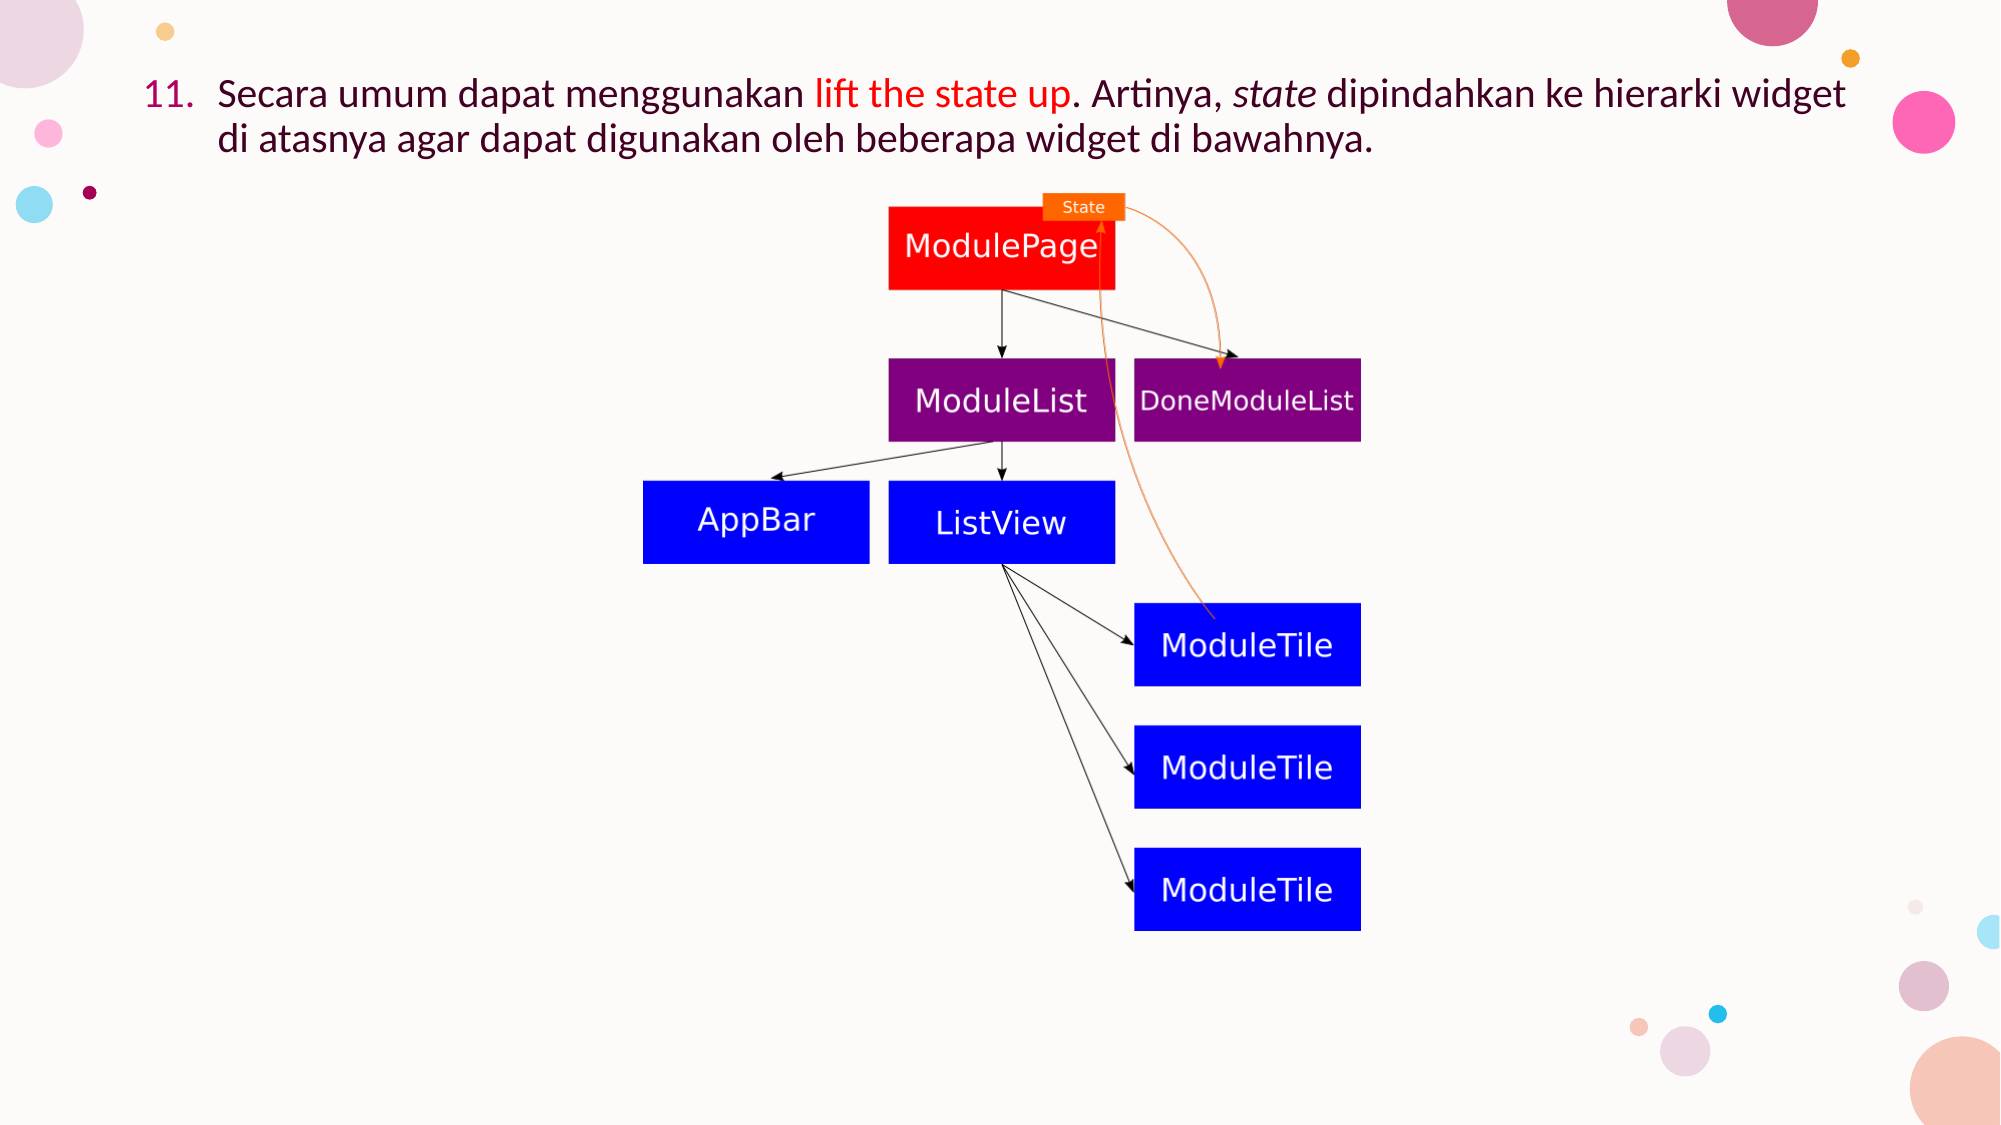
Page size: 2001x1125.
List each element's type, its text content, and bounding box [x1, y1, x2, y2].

picture [643, 193, 1361, 931]
list Secara umum dapat menggunakan lift the state up. Artinya, state dipindahkan ke hierarki widget di atasnya agar dapat digunakan oleh beberapa widget di bawahnya. [127, 64, 1877, 1014]
